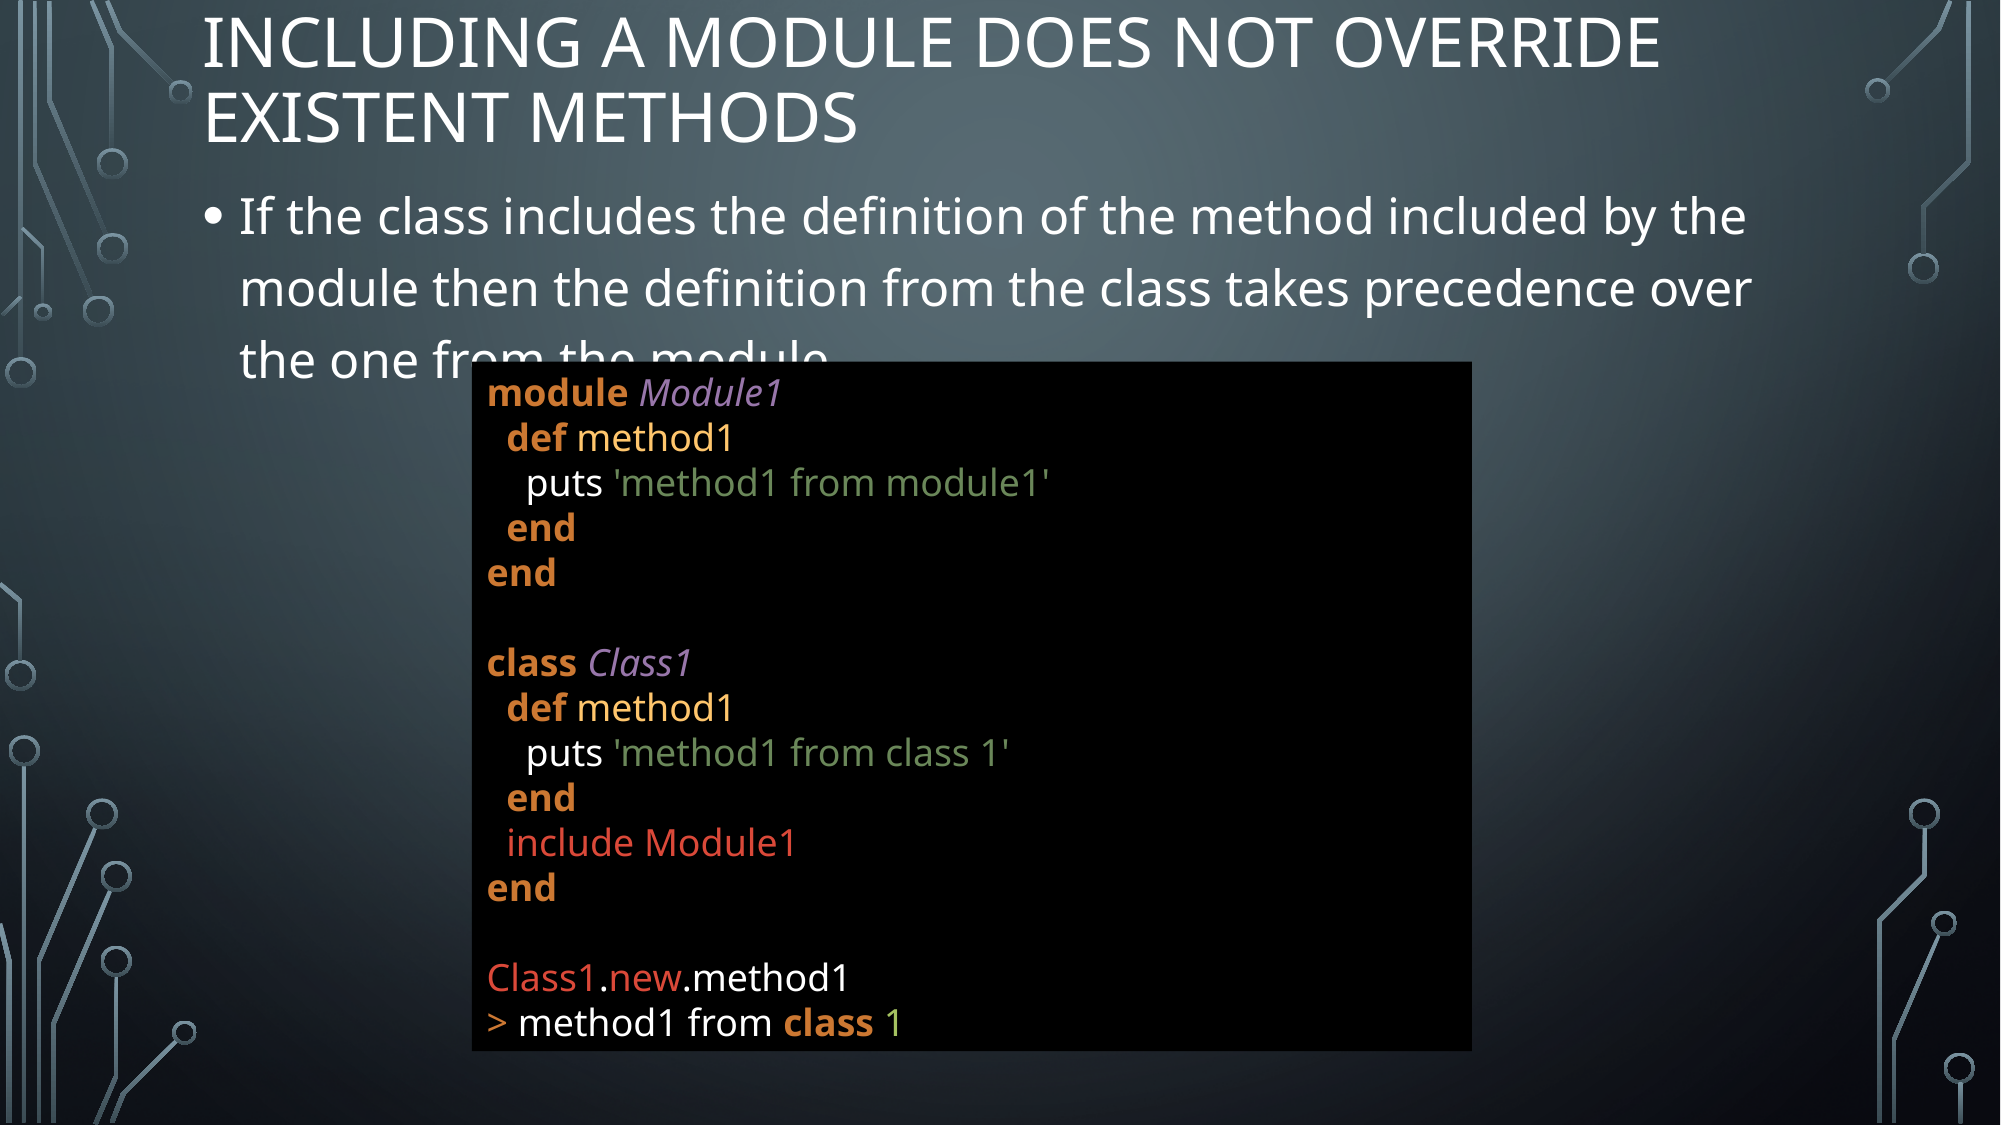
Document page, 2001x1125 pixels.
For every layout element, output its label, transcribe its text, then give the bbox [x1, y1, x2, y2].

list If the class includes the definition of the method included by the module then the definition from the class takes precedence over the one from the module [187, 165, 1813, 1125]
text_box module Module1 def method1 puts 'method1 from module1' end end class Class1 def method1 puts 'method1 from class 1' end include Module1 end Class1.new.method1 > method1 from class 1 [471, 361, 1472, 1052]
title Including a module does not override existent methods [187, 0, 1813, 165]
